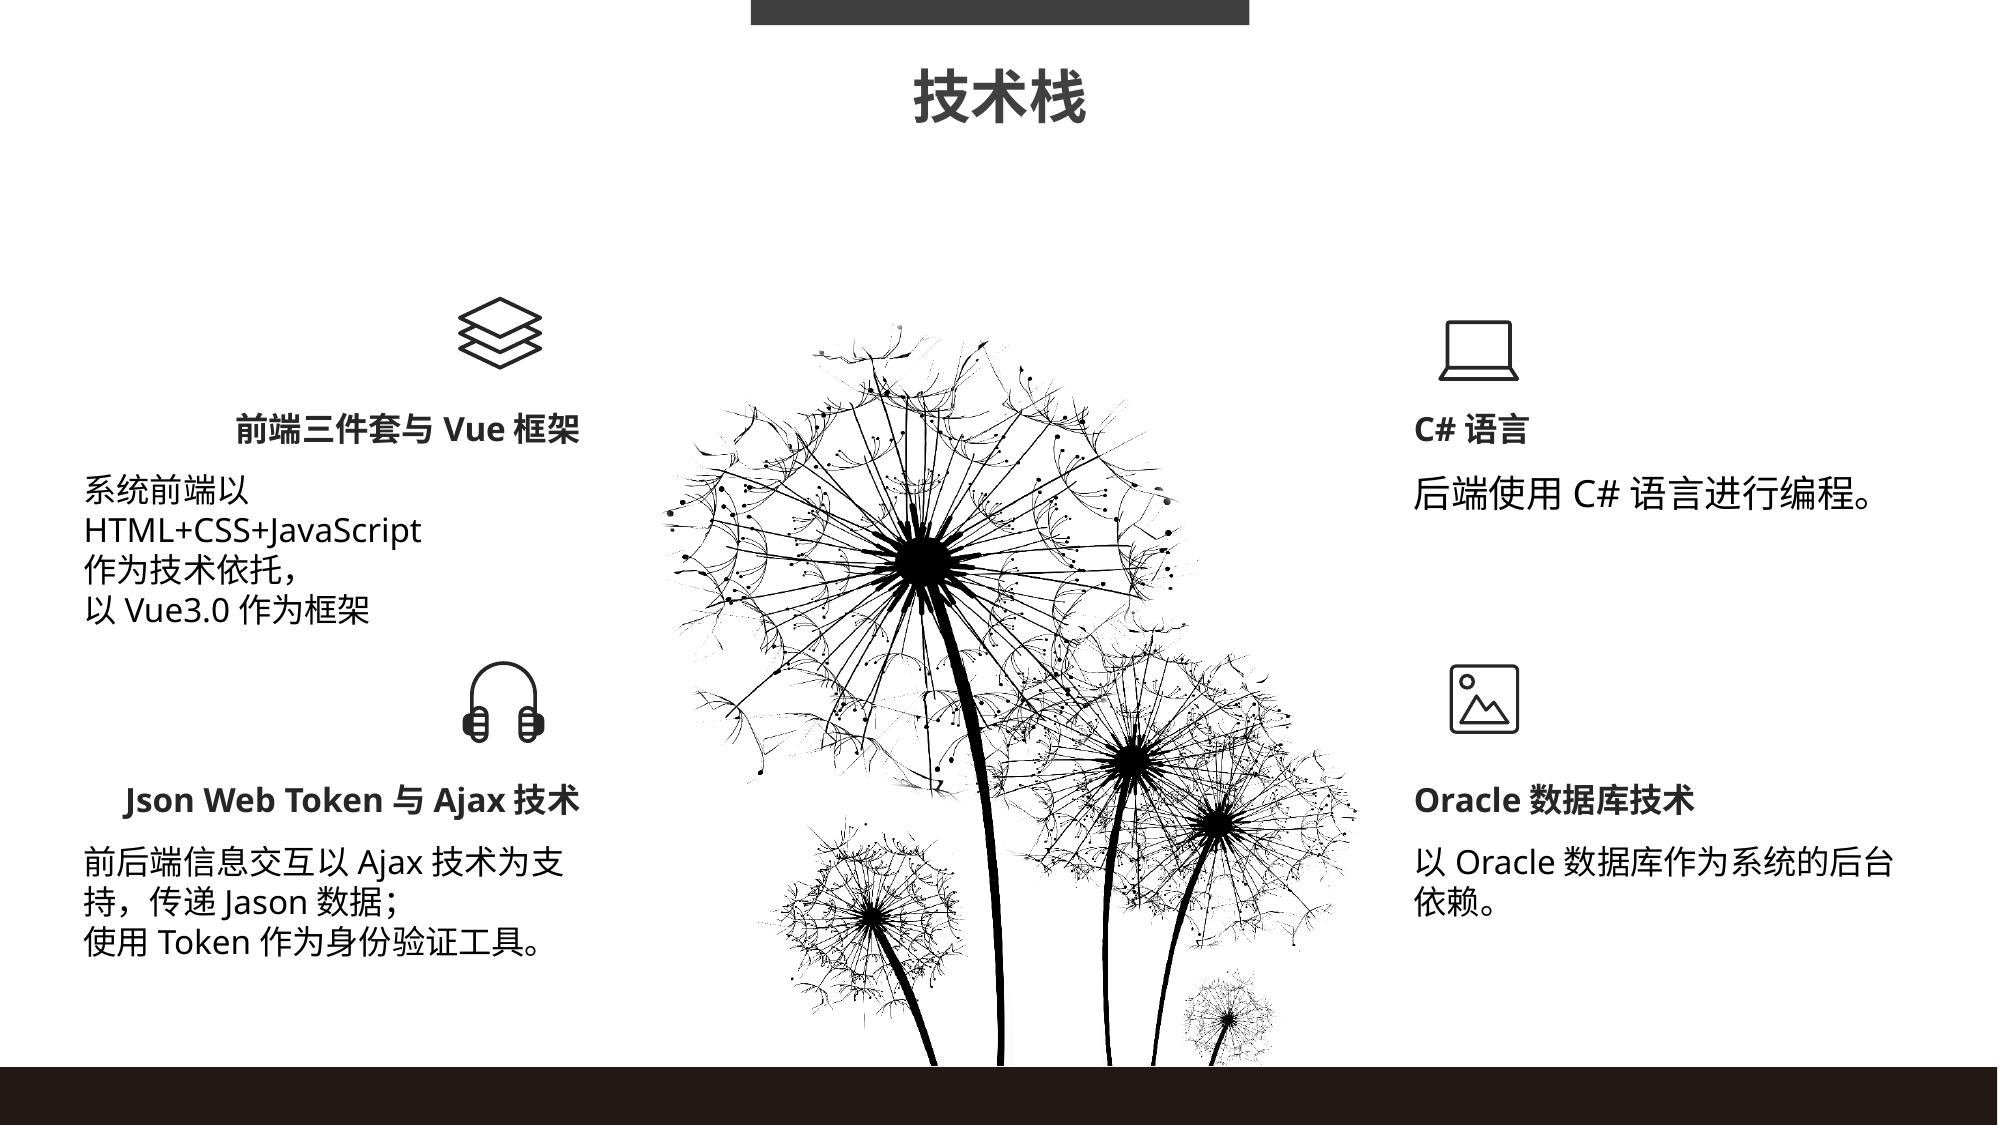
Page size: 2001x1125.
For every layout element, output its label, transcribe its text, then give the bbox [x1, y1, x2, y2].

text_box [1406, 664, 1918, 930]
text_box 技术栈 [858, 52, 1142, 138]
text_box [75, 296, 589, 639]
text_box [750, 0, 1250, 26]
picture [630, 283, 1379, 1066]
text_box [75, 661, 589, 971]
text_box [1406, 320, 1918, 523]
text_box [0, 1067, 1998, 1125]
